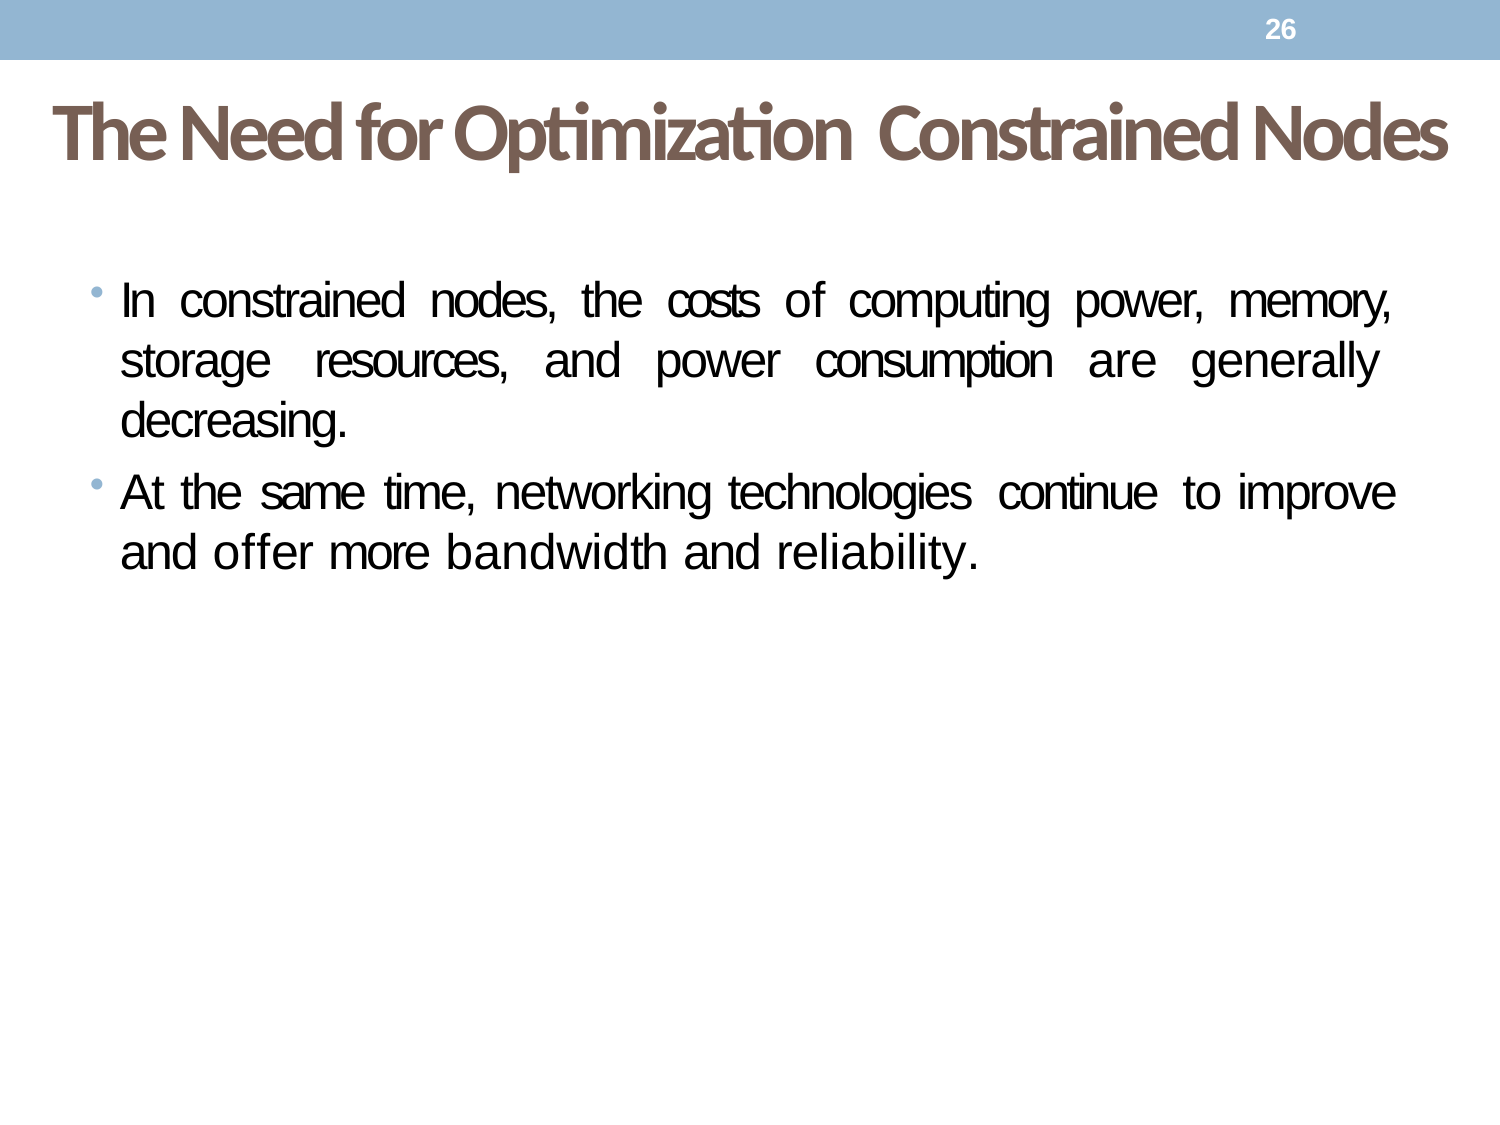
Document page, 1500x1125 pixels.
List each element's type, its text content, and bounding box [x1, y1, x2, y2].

text_box 26 [1263, 8, 1299, 46]
text_box In constrained nodes, the costs of computing power, memory, storage resources, and power consumption are generally decreasing. At the same time, networking technologies continue to improve and offer more bandwidth and reliability. [87, 265, 1413, 580]
title The Need for Optimization Constrained Nodes [50, 75, 1463, 265]
